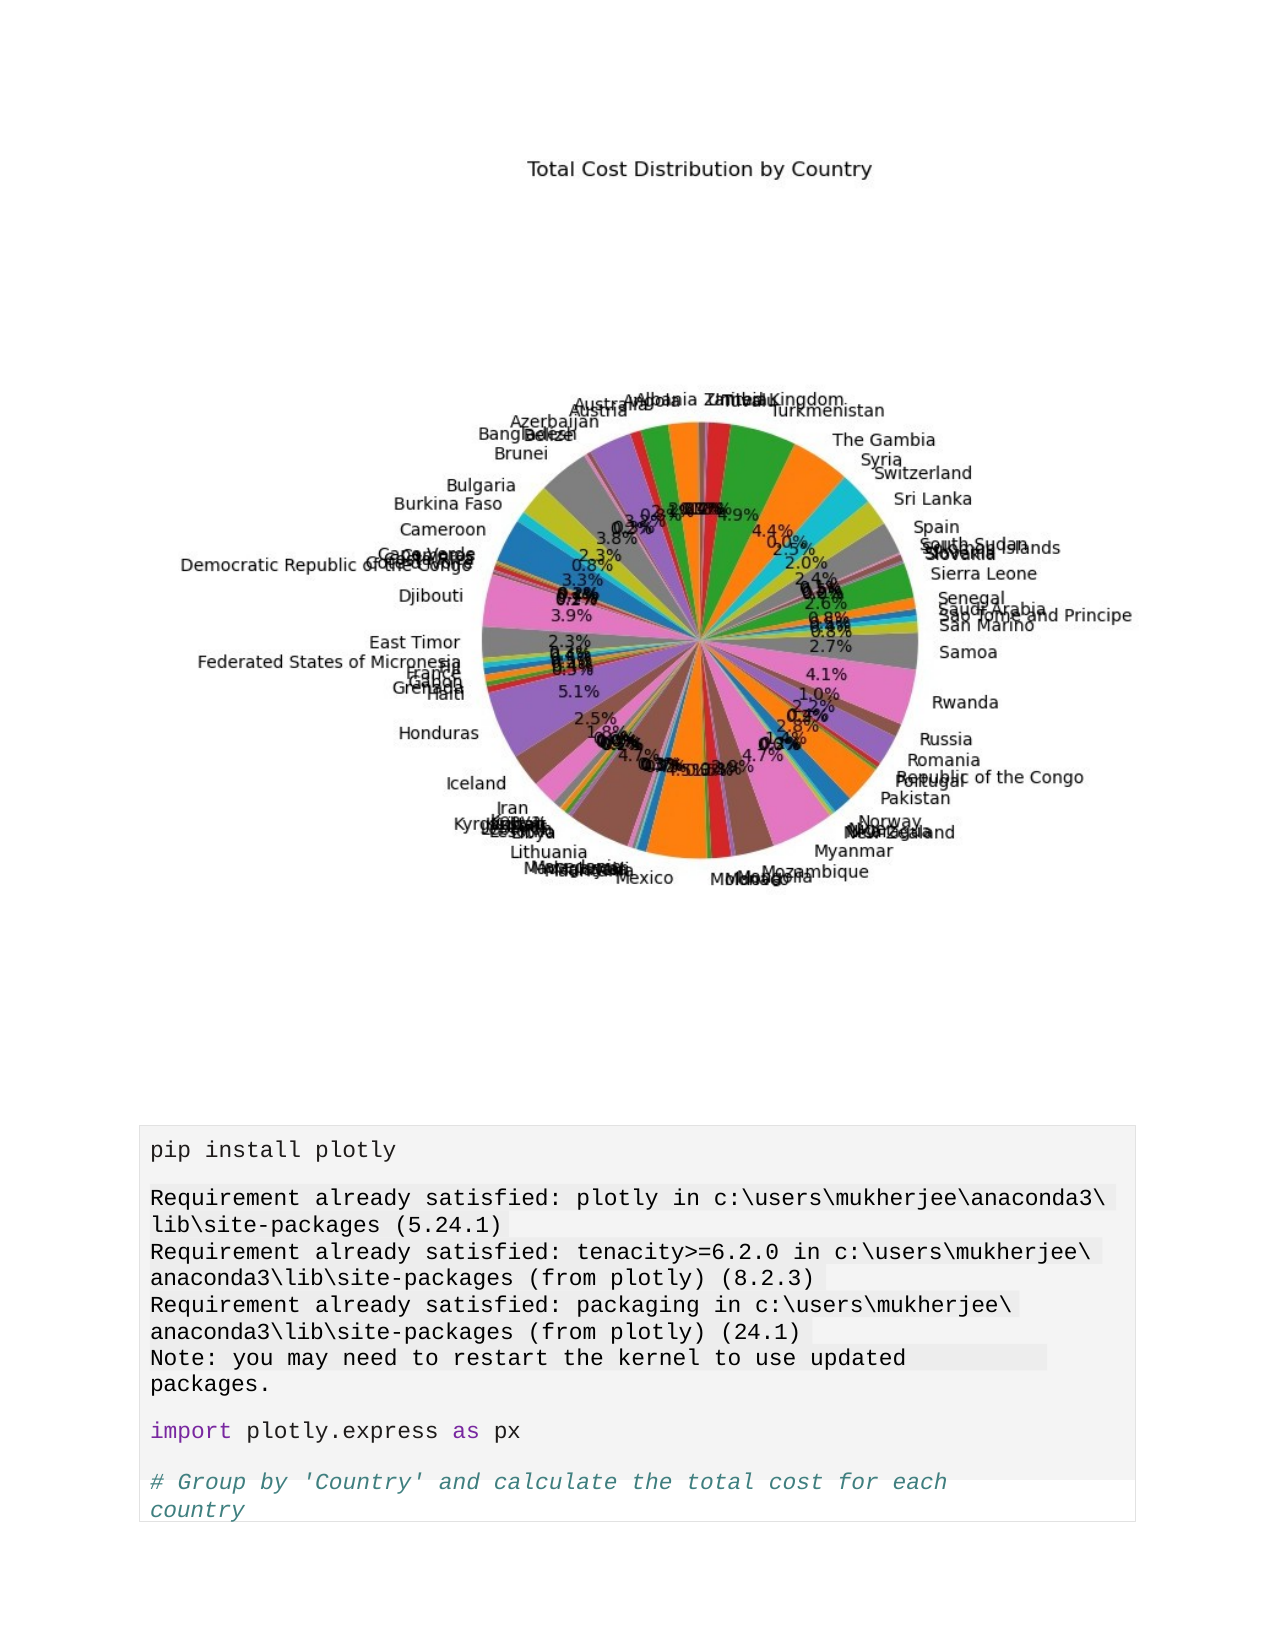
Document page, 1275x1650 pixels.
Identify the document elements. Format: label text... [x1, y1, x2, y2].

text_box pip install plotly Requirement already satisfied: plotly in c:\users\mukherjee\anaconda3\ lib\site-packages (5.24.1) Requirement already satisfied: tenacity>=6.2.0 in c:\users\mukherjee\ anaconda3\lib\site-packages (from plotly) (8.2.3) Requirement already satisfied: packaging in c:\users\mukherjee\ anaconda3\lib\site-packages (from plotly) (24.1) Note: you may need to restart the kernel to use updated packages. import plotly.express as px # Group by 'Country' and calculate the total cost for each country [139, 1125, 1136, 1522]
picture [178, 159, 1140, 895]
